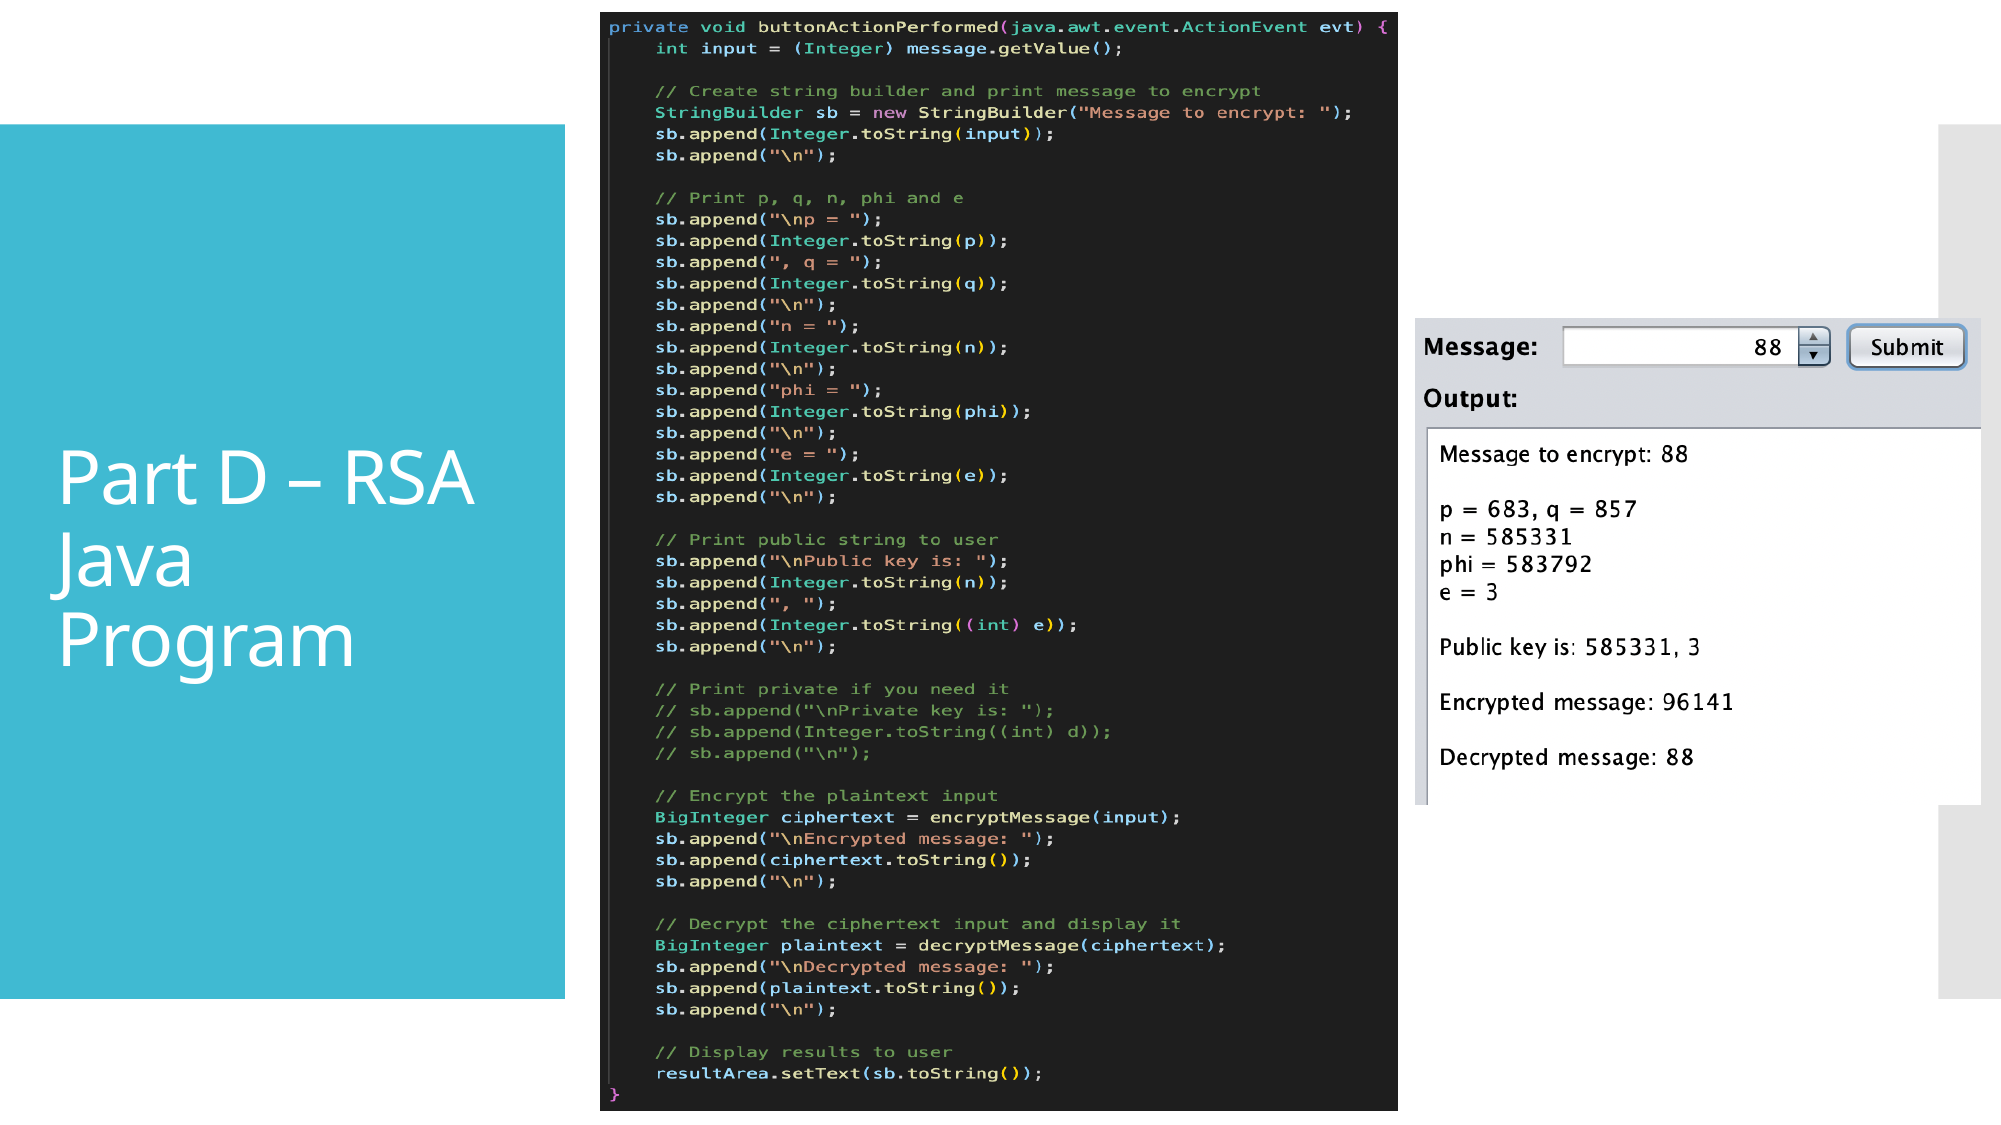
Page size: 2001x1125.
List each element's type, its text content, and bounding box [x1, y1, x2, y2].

picture [1415, 318, 1981, 805]
title Part D – RSA Java Program [41, 184, 525, 940]
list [599, 12, 1398, 1111]
